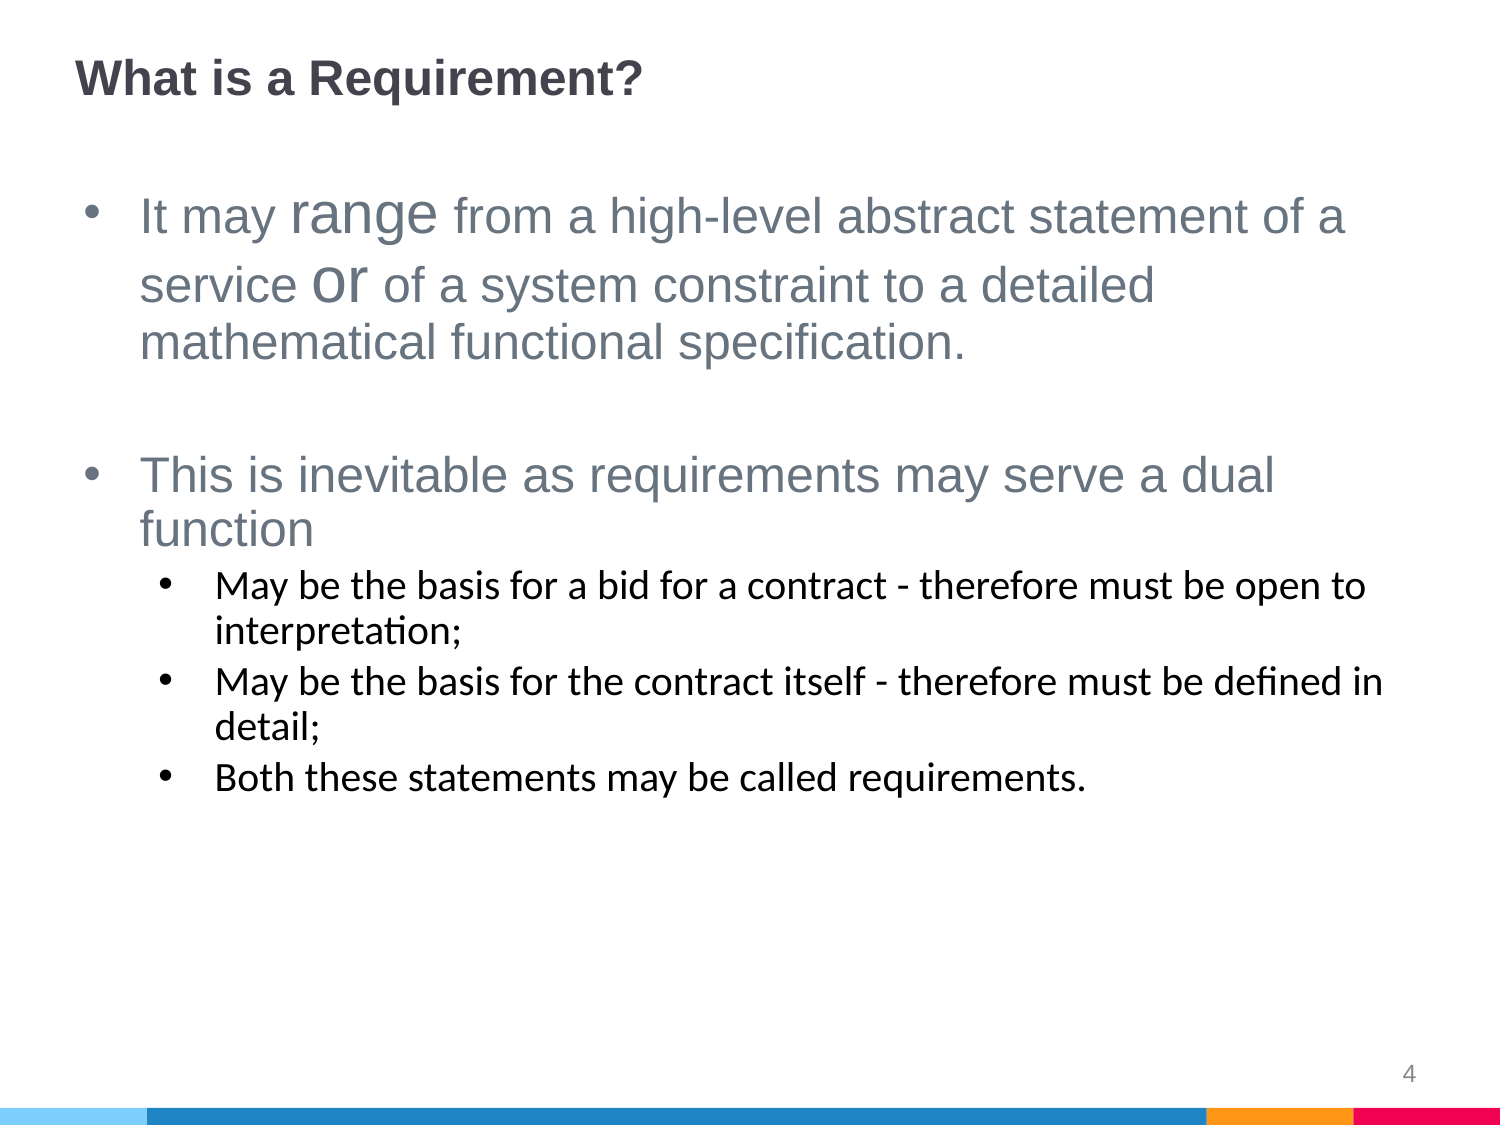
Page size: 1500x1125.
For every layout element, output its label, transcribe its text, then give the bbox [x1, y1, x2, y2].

title What is a Requirement? [75, 45, 1272, 174]
text_box 4 [1074, 1049, 1426, 1096]
list It may range from a high-level abstract statement of a service or of a system constraint to a detailed mathematical functional specification. This is inevitable as requirements may serve a dual function May be the basis for a bid for a contract - therefore must be open to interpretation; May be the basis for the contract itself - therefore must be defined in detail; Both these statements may be called requirements. [75, 174, 1425, 816]
